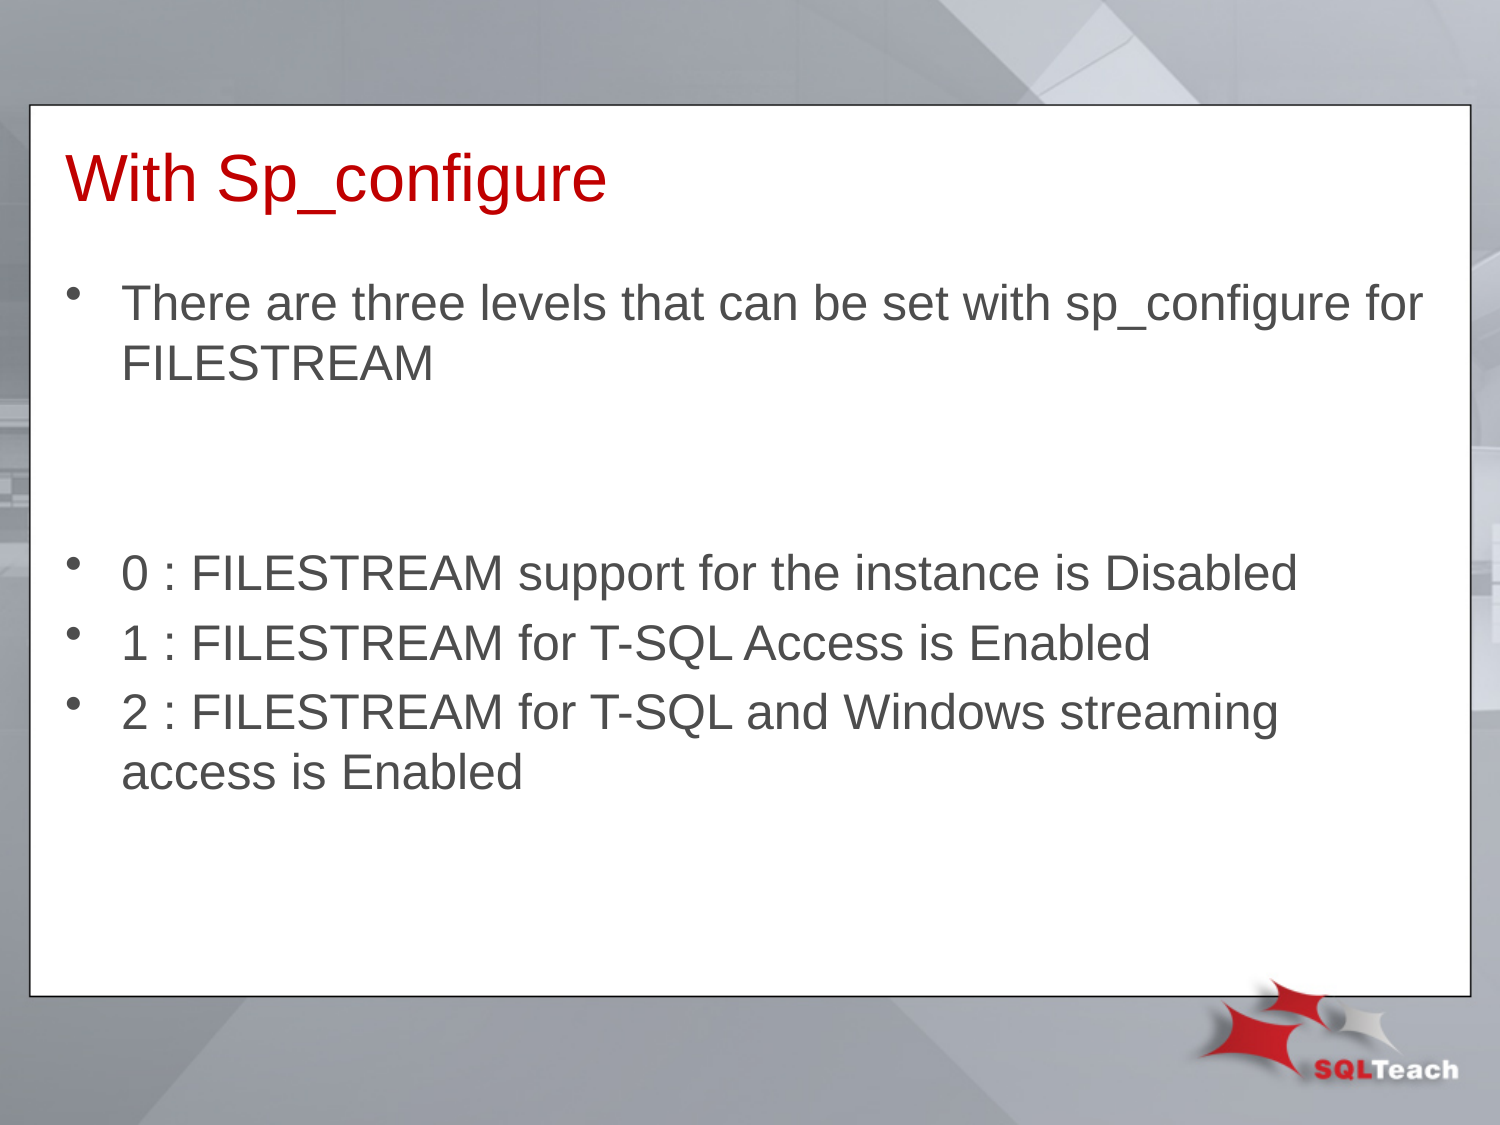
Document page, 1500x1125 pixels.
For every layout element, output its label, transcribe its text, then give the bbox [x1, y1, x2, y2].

title With Sp_configure [49, 137, 1326, 213]
picture [0, 0, 1500, 1125]
list There are three levels that can be set with sp_configure for FILESTREAM 0 : FILESTREAM support for the instance is Disabled 1 : FILESTREAM for T-SQL Access is Enabled 2 : FILESTREAM for T-SQL and Windows streaming access is Enabled [49, 262, 1463, 988]
